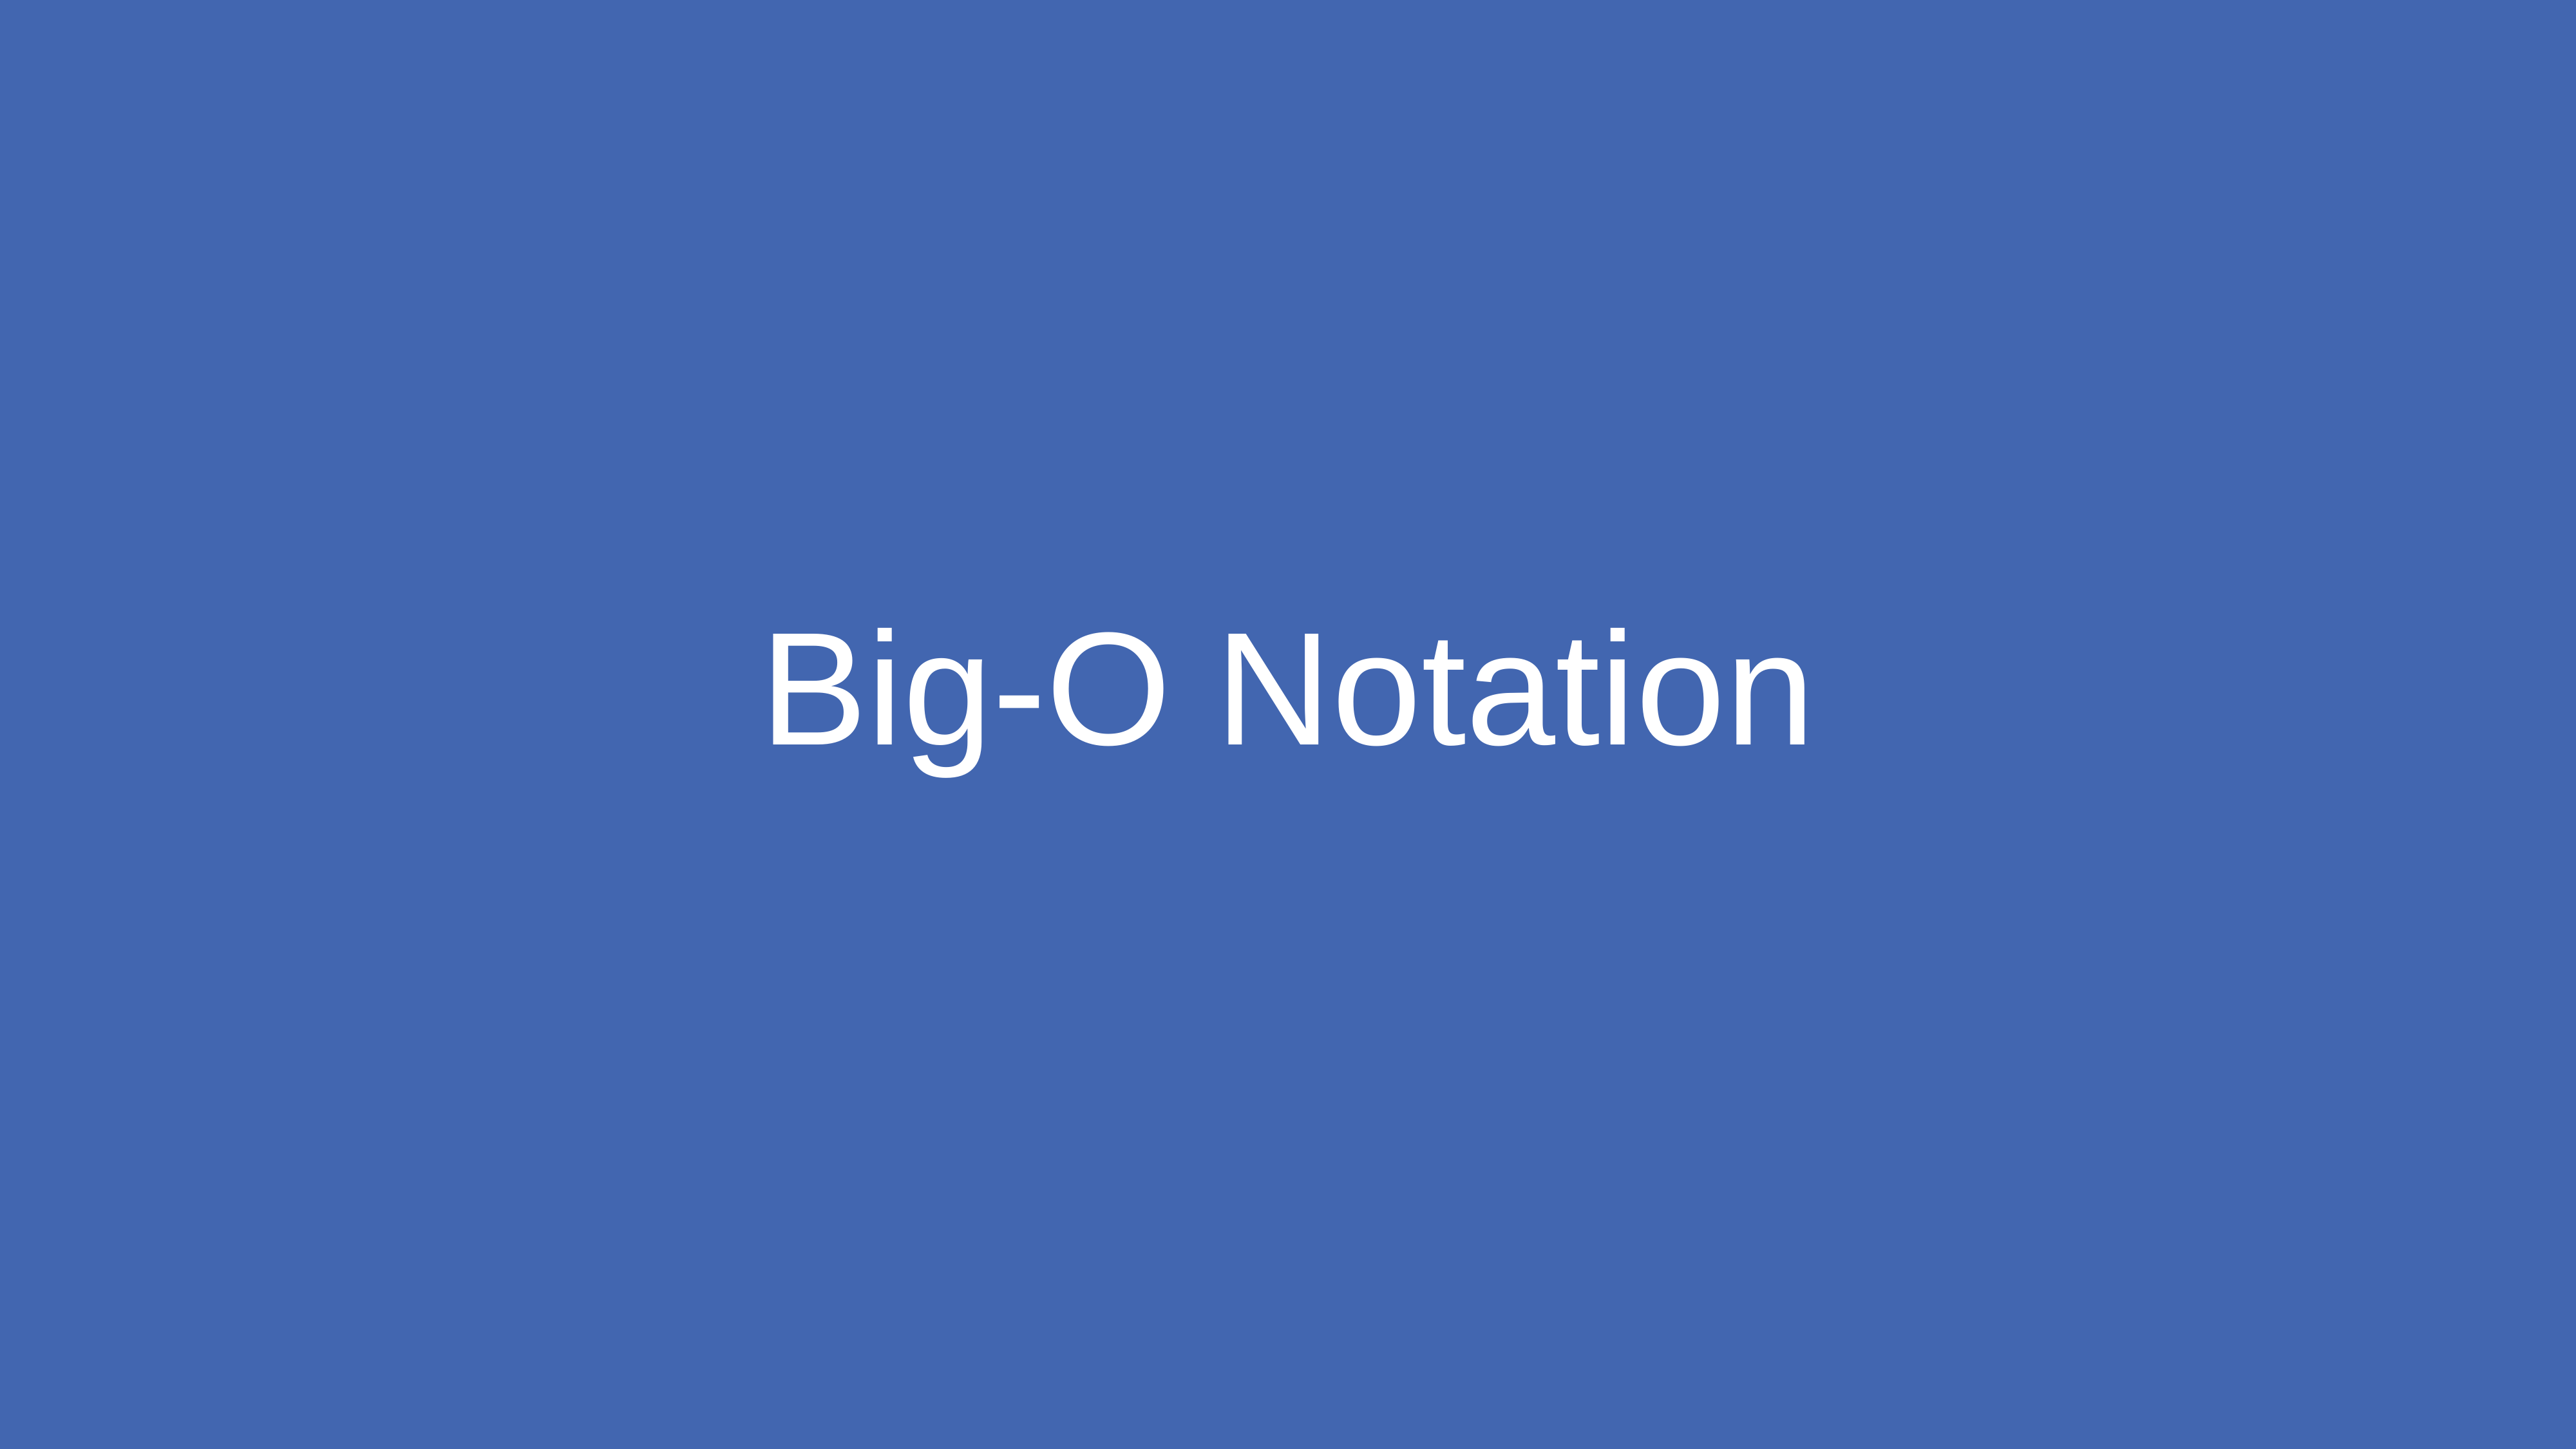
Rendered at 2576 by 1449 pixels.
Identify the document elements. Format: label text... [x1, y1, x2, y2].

list Big-O Notation [107, 621, 2469, 1449]
